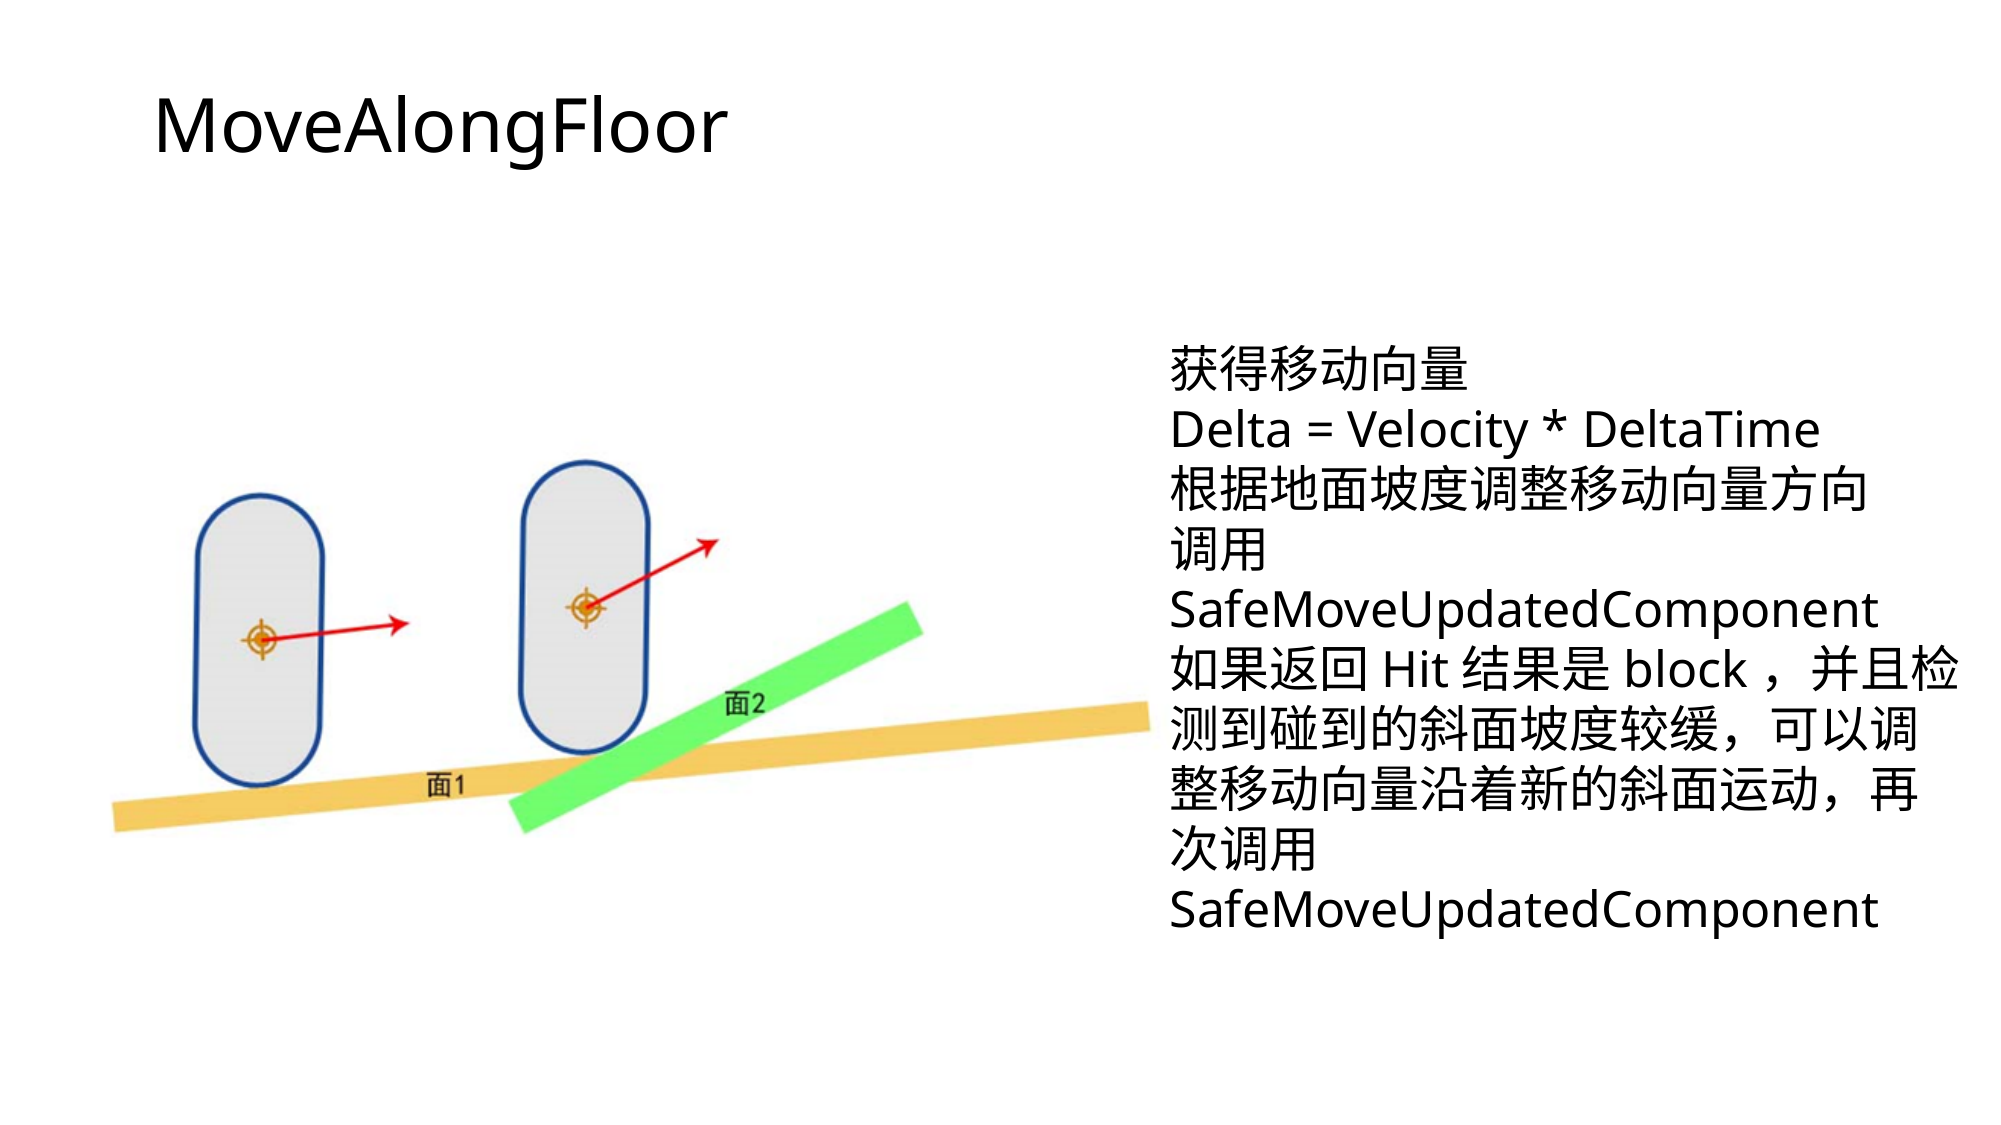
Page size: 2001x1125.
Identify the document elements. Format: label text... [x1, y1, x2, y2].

picture [45, 197, 1287, 1025]
title MoveAlongFloor [137, 59, 1863, 198]
text_box 获得移动向量 Delta = Velocity * DeltaTime 根据地面坡度调整移动向量方向 调用SafeMoveUpdatedComponent 如果返回Hit结果是block，并且检测到碰到的斜面坡度较缓，可以调整移动向量沿着新的斜面运动，再次调用SafeMoveUpdatedComponent [1287, 330, 1979, 945]
